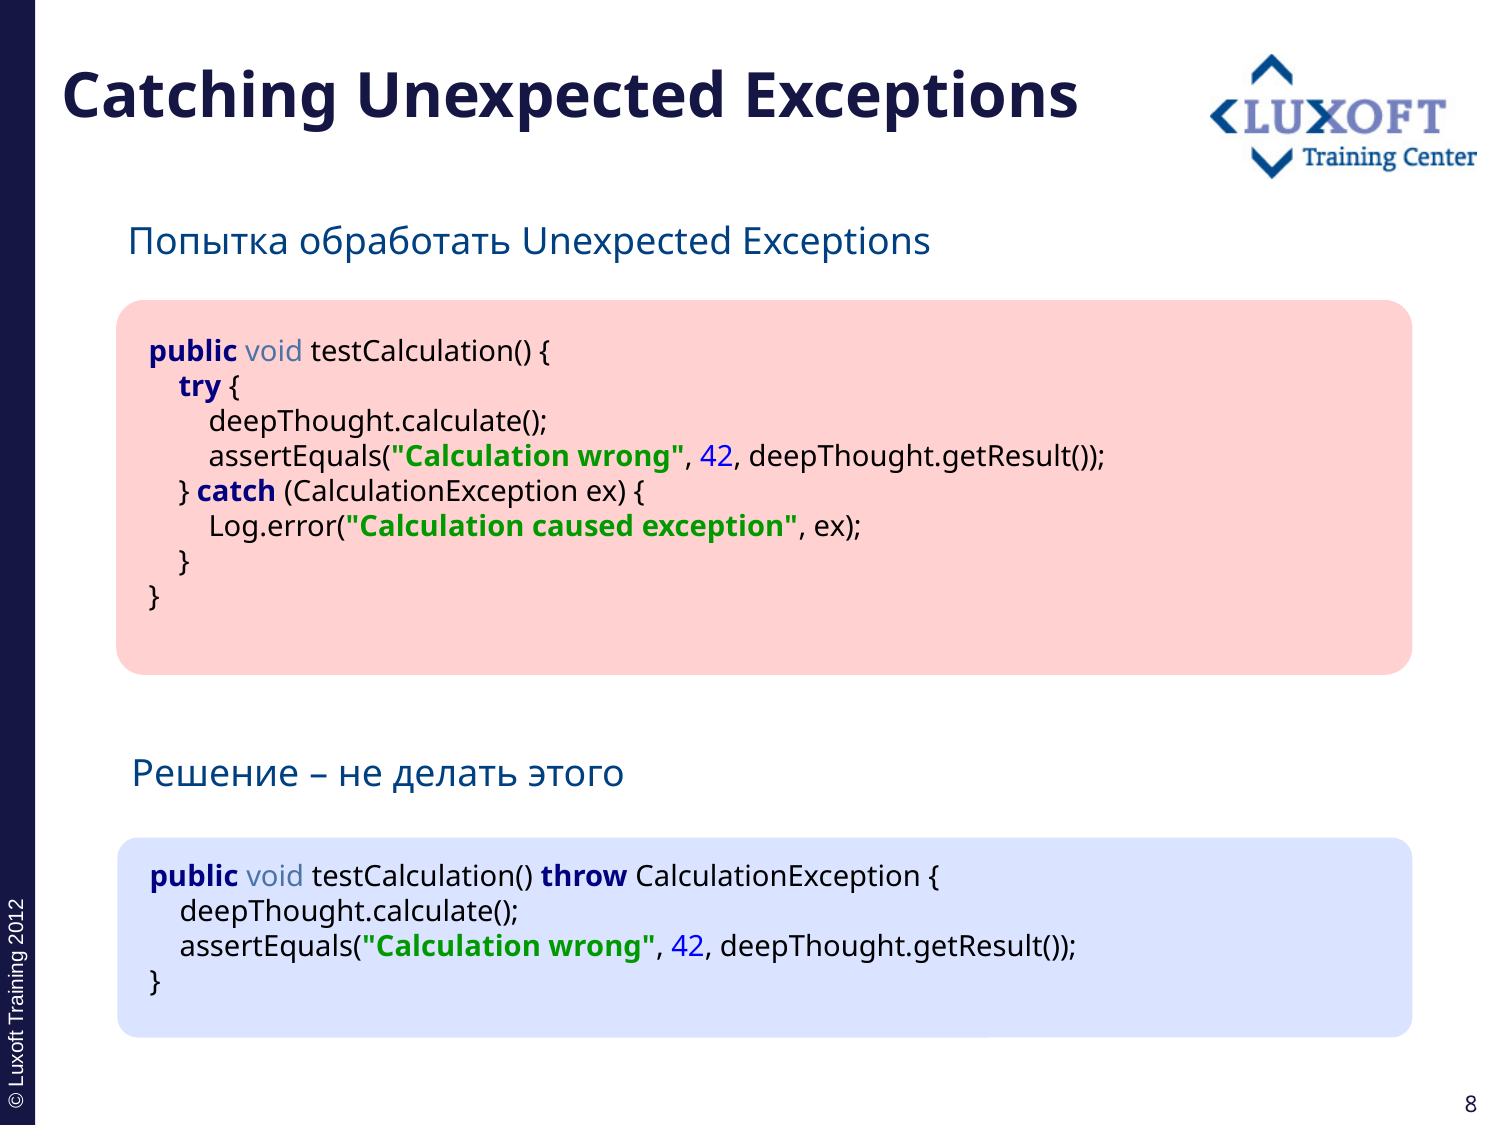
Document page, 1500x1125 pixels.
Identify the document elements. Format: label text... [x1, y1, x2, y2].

text_box public void testCalculation() throw CalculationException { deepThought.calculate(); assertEquals("Calculation wrong", 42, deepThought.getResult()); } [134, 849, 1473, 1005]
text_box public void testCalculation() { try { deepThought.calculate(); assertEquals("Calculation wrong", 42, deepThought.getResult()); } catch (CalculationException ex) { Log.error("Calculation caused exception", ex); } } [133, 324, 1472, 620]
text_box Попытка обработать Unexpected Exceptions [112, 193, 1163, 278]
text_box Решение – не делать этого [116, 725, 1167, 809]
picture [1210, 54, 1477, 179]
text_box [114, 297, 1415, 678]
title Catching Unexpected Exceptions [46, 20, 1397, 165]
text_box [115, 835, 1415, 1040]
